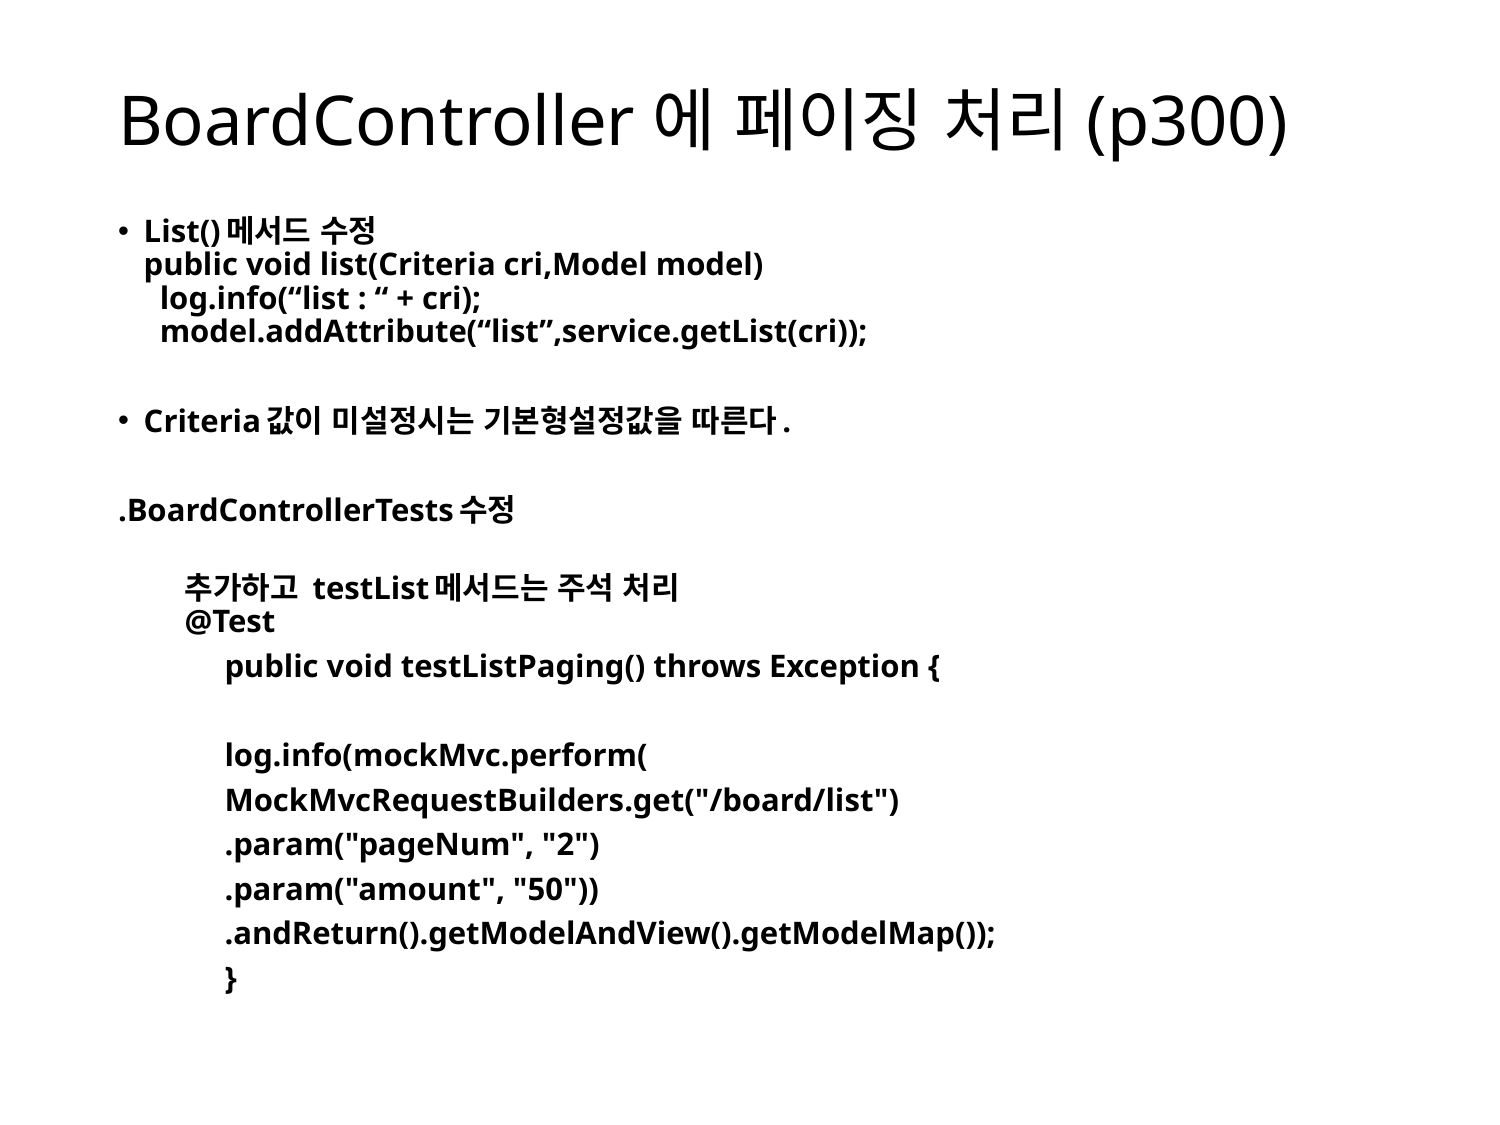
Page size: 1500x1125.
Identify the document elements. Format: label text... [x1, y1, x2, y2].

list List()메서드 수정 public void list(Criteria cri,Model model) log.info(“list : “ + cri); model.addAttribute(“list”,service.getList(cri)); Criteria값이 미설정시는 기본형설정값을 따른다. .BoardControllerTests수정 추가하고 testList메서드는 주석 처리 @Test public void testListPaging() throws Exception { log.info(mockMvc.perform( MockMvcRequestBuilders.get("/board/list") .param("pageNum", "2") .param("amount", "50")) .andReturn().getModelAndView().getModelMap()); } [103, 208, 1397, 1014]
title BoardController에 페이징 처리(p300) [103, 59, 1397, 188]
